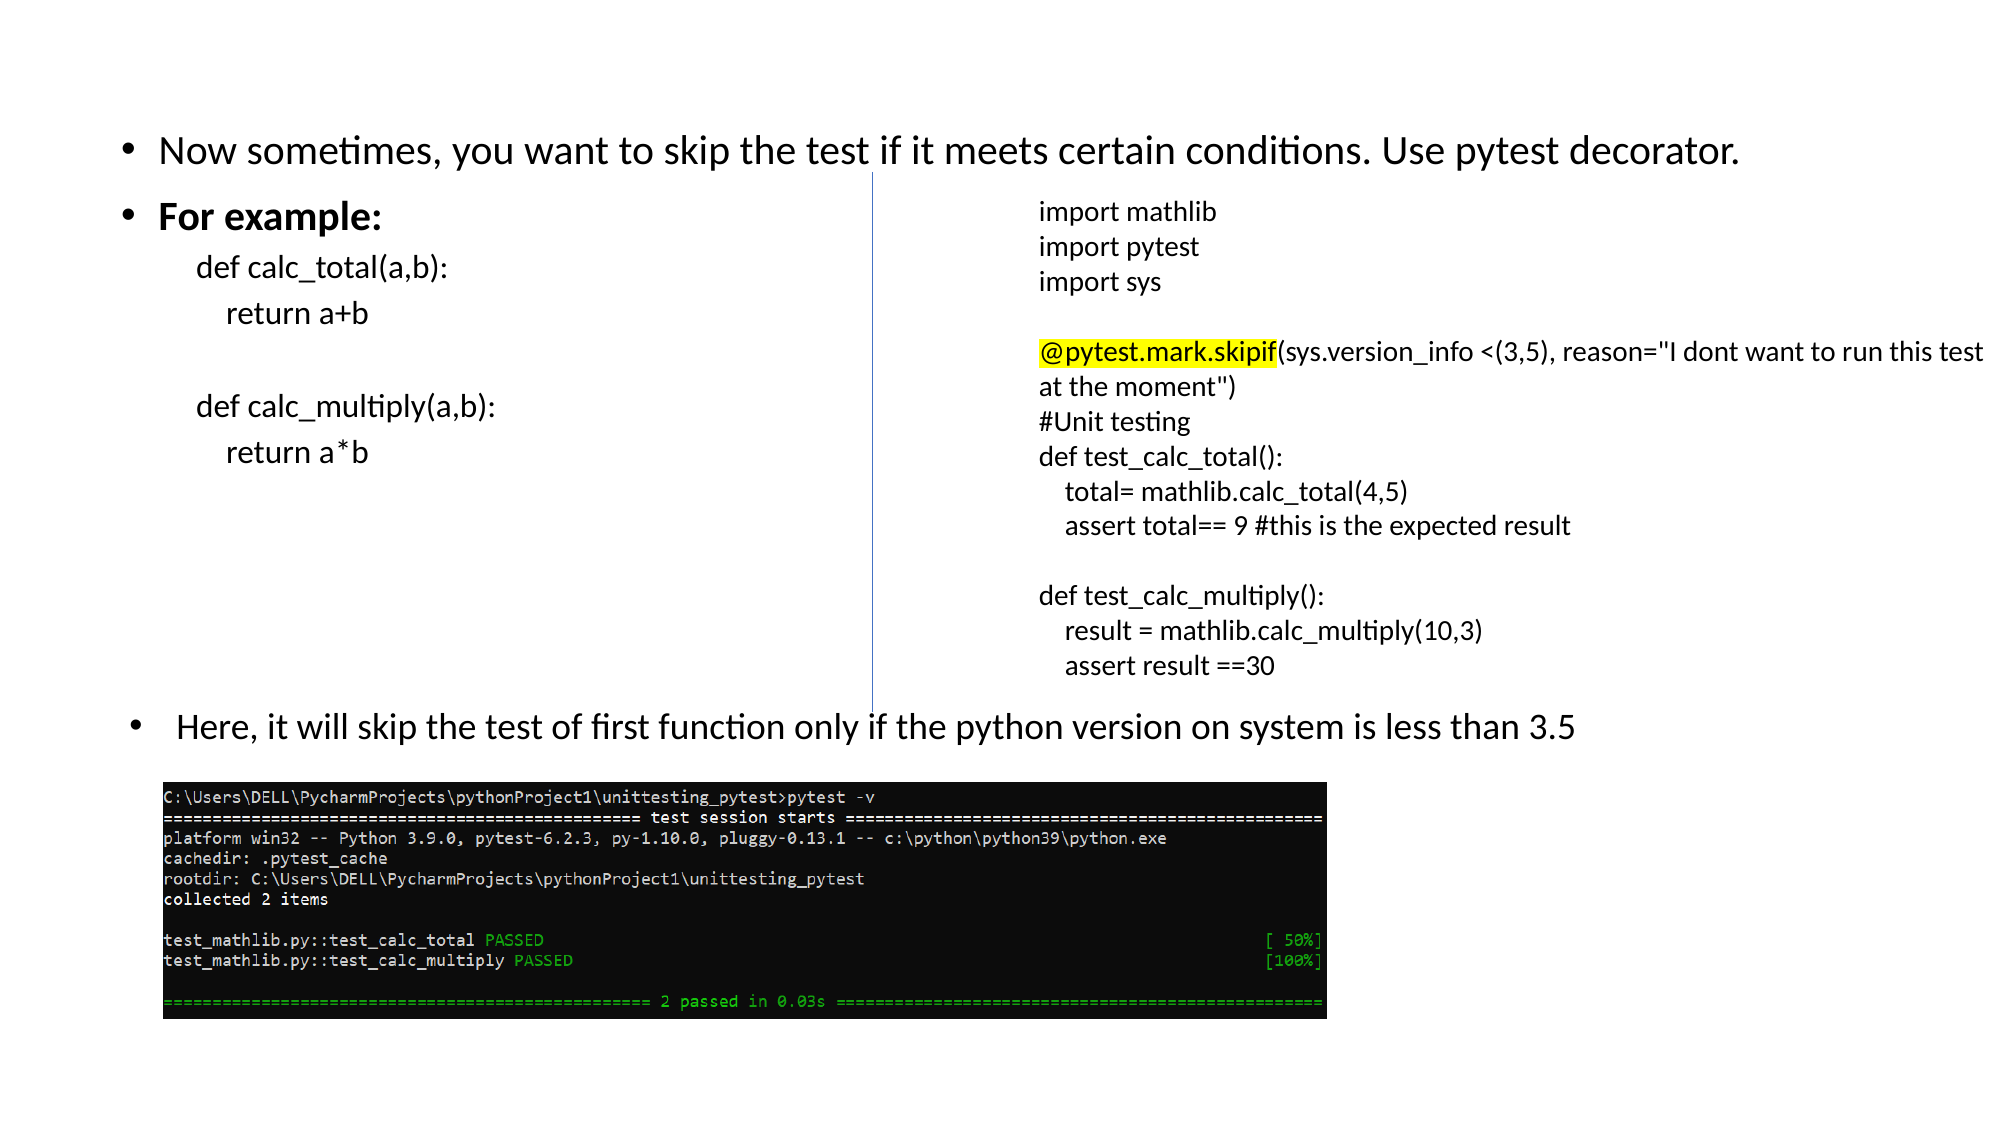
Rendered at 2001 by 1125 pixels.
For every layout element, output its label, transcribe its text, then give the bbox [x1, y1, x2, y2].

text_box Here, it will skip the test of first function only if the python version on system is less than 3.5 [114, 694, 1593, 755]
list Now sometimes, you want to skip the test if it meets certain conditions. Use pytest decorator. For example: def calc_total(a,b): return a+b def calc_multiply(a,b): return a*b [106, 120, 1863, 1014]
picture [163, 782, 1327, 1019]
text_box import mathlib import pytest import sys @pytest.mark.skipif(sys.version_info <(3,5), reason="I dont want to run this test at the moment") #Unit testing def test_calc_total(): total= mathlib.calc_total(4,5) assert total== 9 #this is the expected result def test_calc_multiply(): result = mathlib.calc_multiply(10,3) assert result ==30 [1024, 184, 2000, 689]
